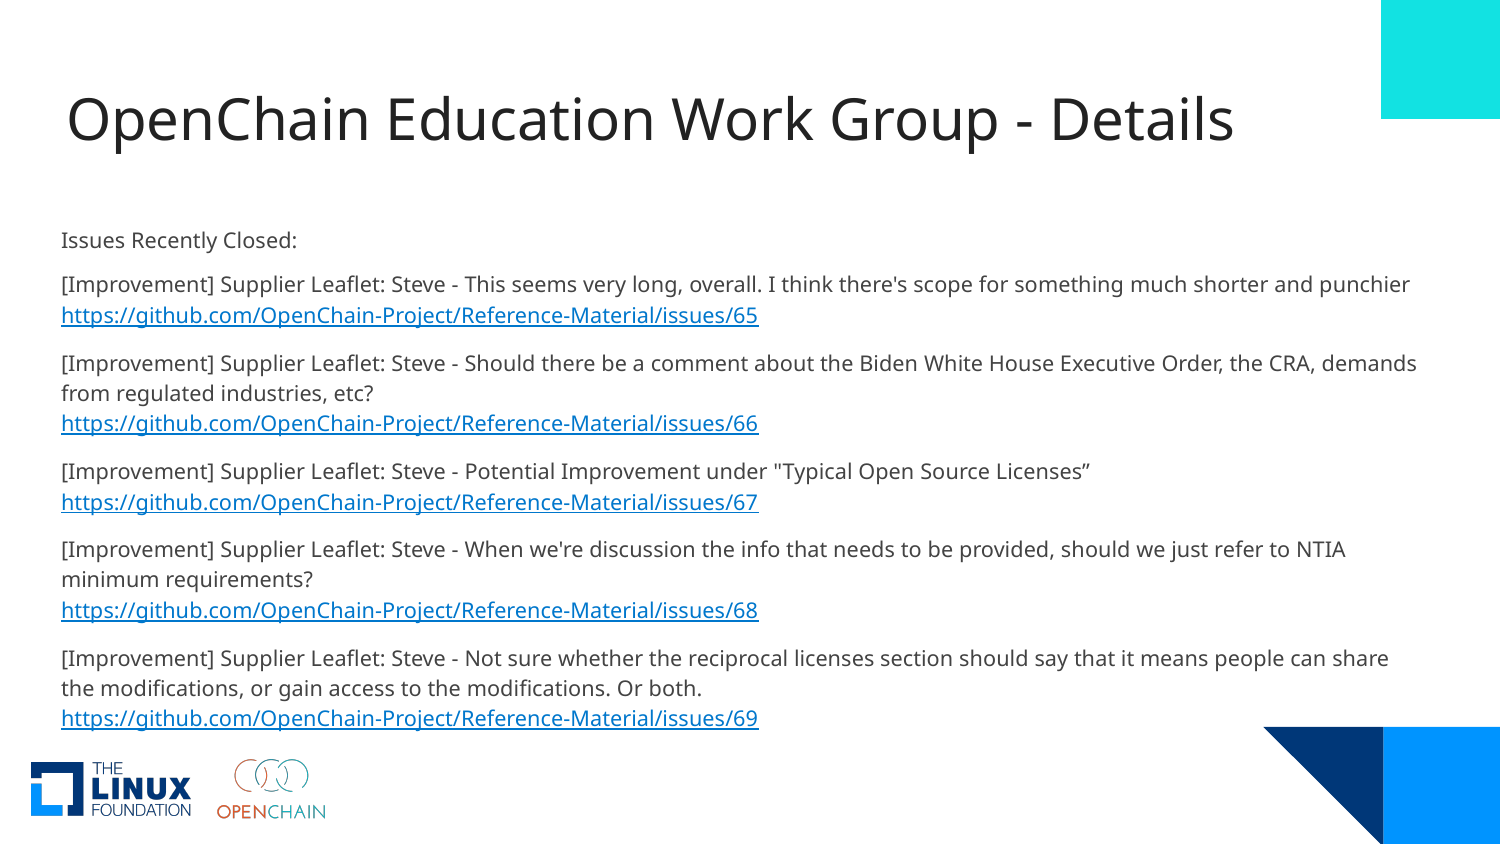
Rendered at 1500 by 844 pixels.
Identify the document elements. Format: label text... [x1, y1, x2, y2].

title OpenChain Education Work Group - Details [51, 67, 1449, 167]
picture [215, 757, 327, 821]
list Issues Recently Closed: [Improvement] Supplier Leaflet: Steve - This seems very long, overall. I think there's scope for something much shorter and punchier https://github.com/OpenChain-Project/Reference-Material/issues/65 [Improvement] Supplier Leaflet: Steve - Should there be a comment about the Biden White House Executive Order, the CRA, demands from regulated industries, etc? https://github.com/OpenChain-Project/Reference-Material/issues/66 [Improvement] Supplier Leaflet: Steve - Potential Improvement under "Typical Open Source Licenses” https://github.com/OpenChain-Project/Reference-Material/issues/67 [Improvement] Supplier Leaflet: Steve - When we're discussion the info that needs to be provided, should we just refer to NTIA minimum requirements? https://github.com/OpenChain-Project/Reference-Material/issues/68 [Improvement] Supplier Leaflet: Steve - Not sure whether the reciprocal licenses section should say that it means people can share the modifications, or gain access to the modifications. Or both. https://github.com/OpenChain-Project/Reference-Material/issues/69 [46, 207, 1444, 756]
picture [31, 762, 191, 816]
